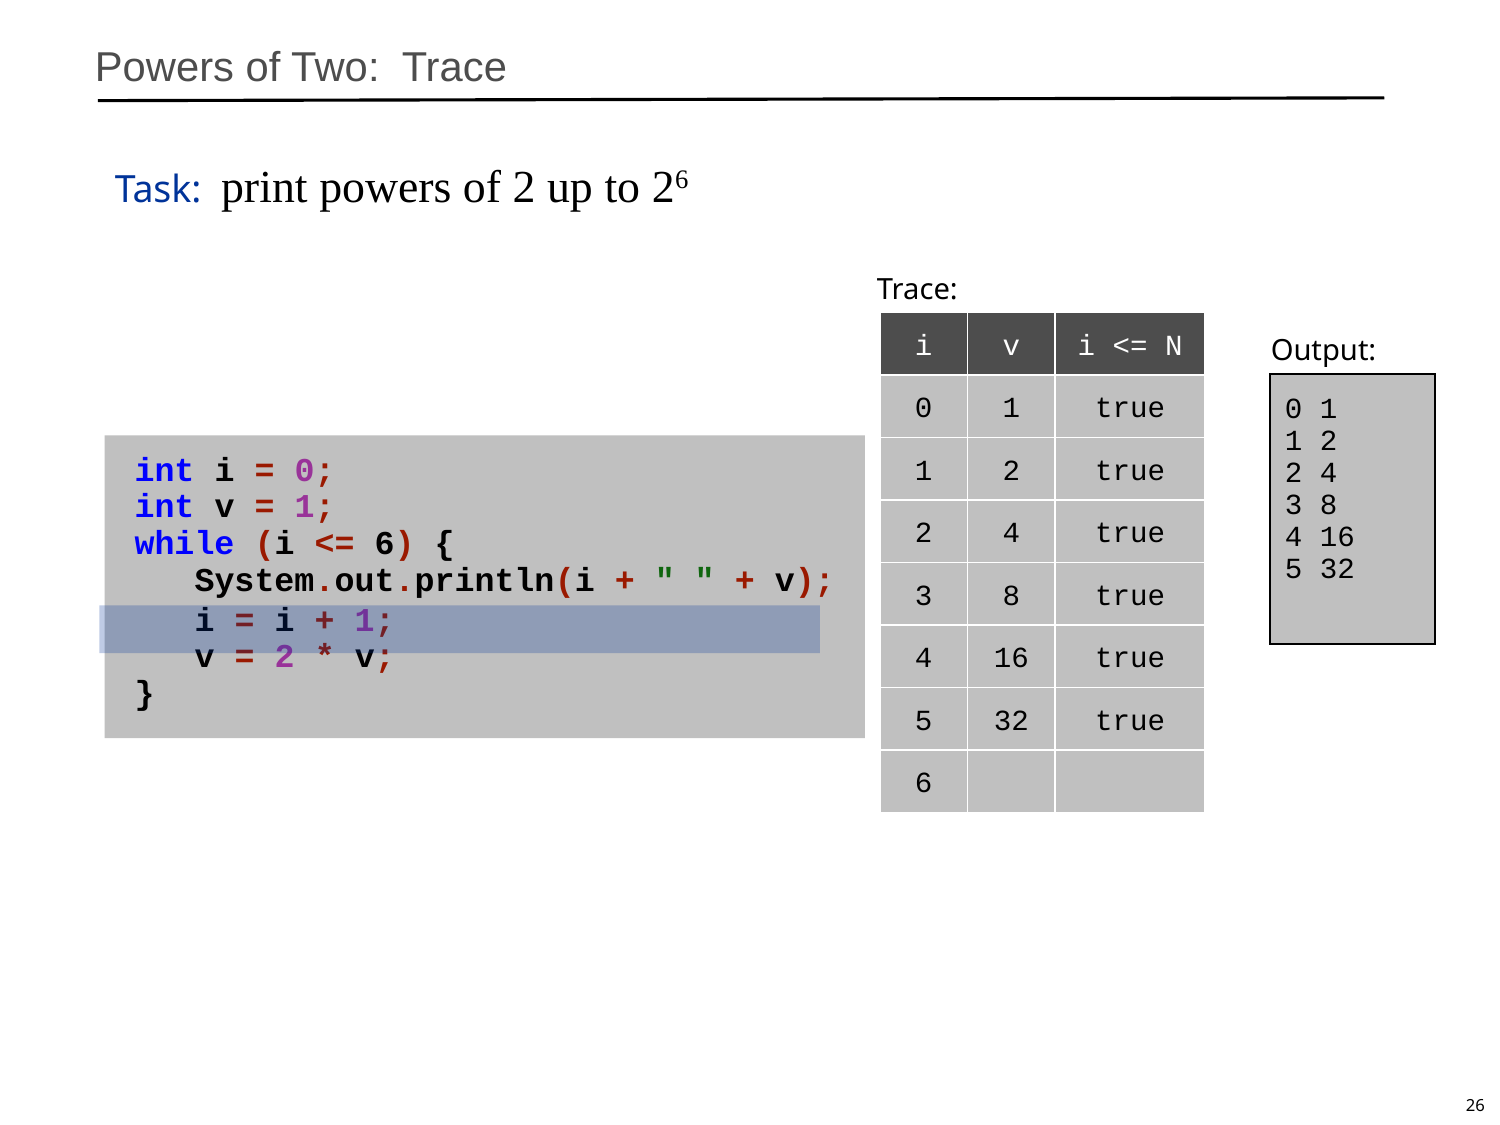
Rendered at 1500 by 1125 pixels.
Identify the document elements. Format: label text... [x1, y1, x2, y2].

text_box true [1054, 499, 1205, 562]
text_box [967, 749, 1054, 813]
slide_number 26 [1187, 1087, 1500, 1125]
text_box true [1054, 562, 1205, 624]
text_box true [1054, 687, 1205, 749]
text_box 2 [967, 437, 1054, 499]
text_box 2 [879, 499, 967, 562]
text_box [99, 605, 820, 654]
text_box 4 [967, 499, 1054, 562]
text_box 5 [879, 687, 967, 749]
text_box v [967, 312, 1054, 375]
text_box 8 [967, 562, 1054, 624]
text_box 0 1 1 2 2 4 3 8 4 16 5 32 [1269, 374, 1436, 644]
text_box true [1054, 624, 1205, 687]
list Task: print powers of 2 up to 26 [99, 149, 1388, 262]
text_box 0 [879, 375, 967, 437]
text_box 4 [879, 624, 967, 687]
text_box 3 [879, 562, 967, 624]
text_box 32 [967, 687, 1054, 749]
text_box i [879, 312, 967, 375]
text_box 16 [967, 624, 1054, 687]
text_box true [1054, 375, 1205, 437]
text_box [1054, 749, 1205, 813]
text_box 6 [879, 749, 967, 813]
text_box 1 [879, 437, 967, 499]
text_box true [1054, 437, 1205, 499]
text_box 1 [967, 375, 1054, 437]
title Powers of Two: Trace [79, 33, 1371, 109]
text_box i <= N [1054, 312, 1205, 375]
